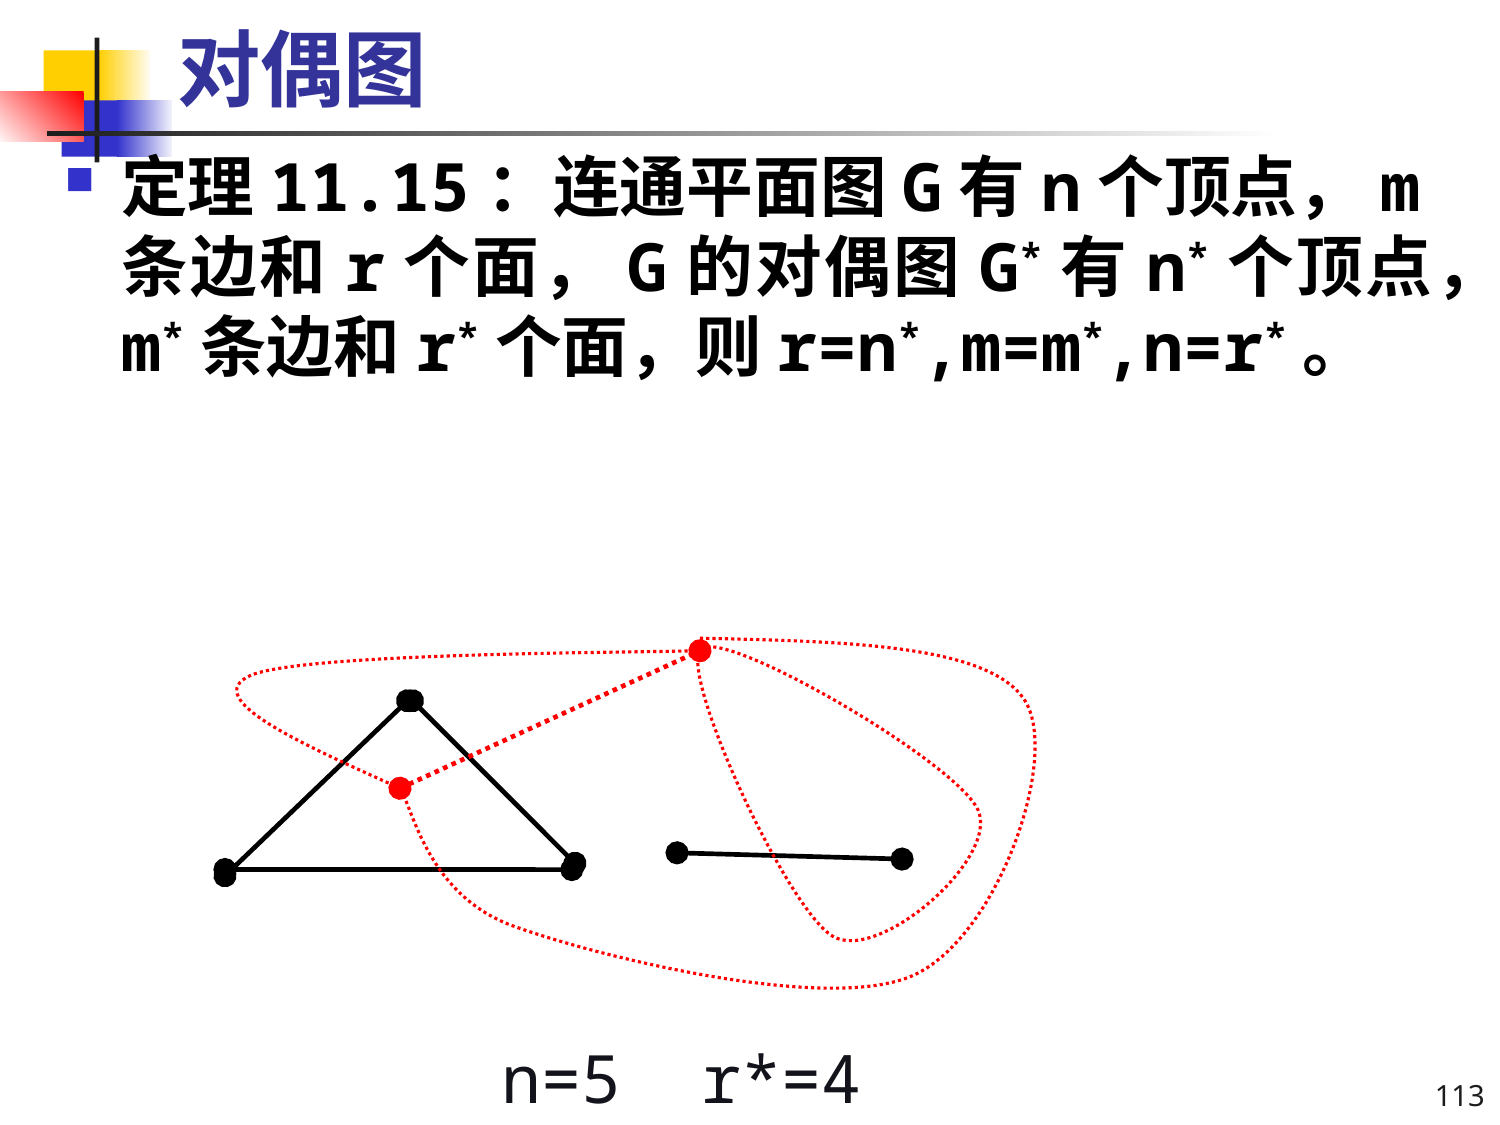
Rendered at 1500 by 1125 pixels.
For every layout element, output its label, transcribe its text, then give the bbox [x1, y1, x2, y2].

title 对偶图 [162, 24, 1425, 125]
footer 113 [1299, 1062, 1500, 1125]
text_box 定理11.15：连通平面图G有n个顶点，m条边和r个面，G的对偶图G*有n*个顶点，m*条边和r*个面，则r=n*,m=m*,n=r*。 [50, 137, 1450, 393]
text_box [199, 627, 1061, 1125]
